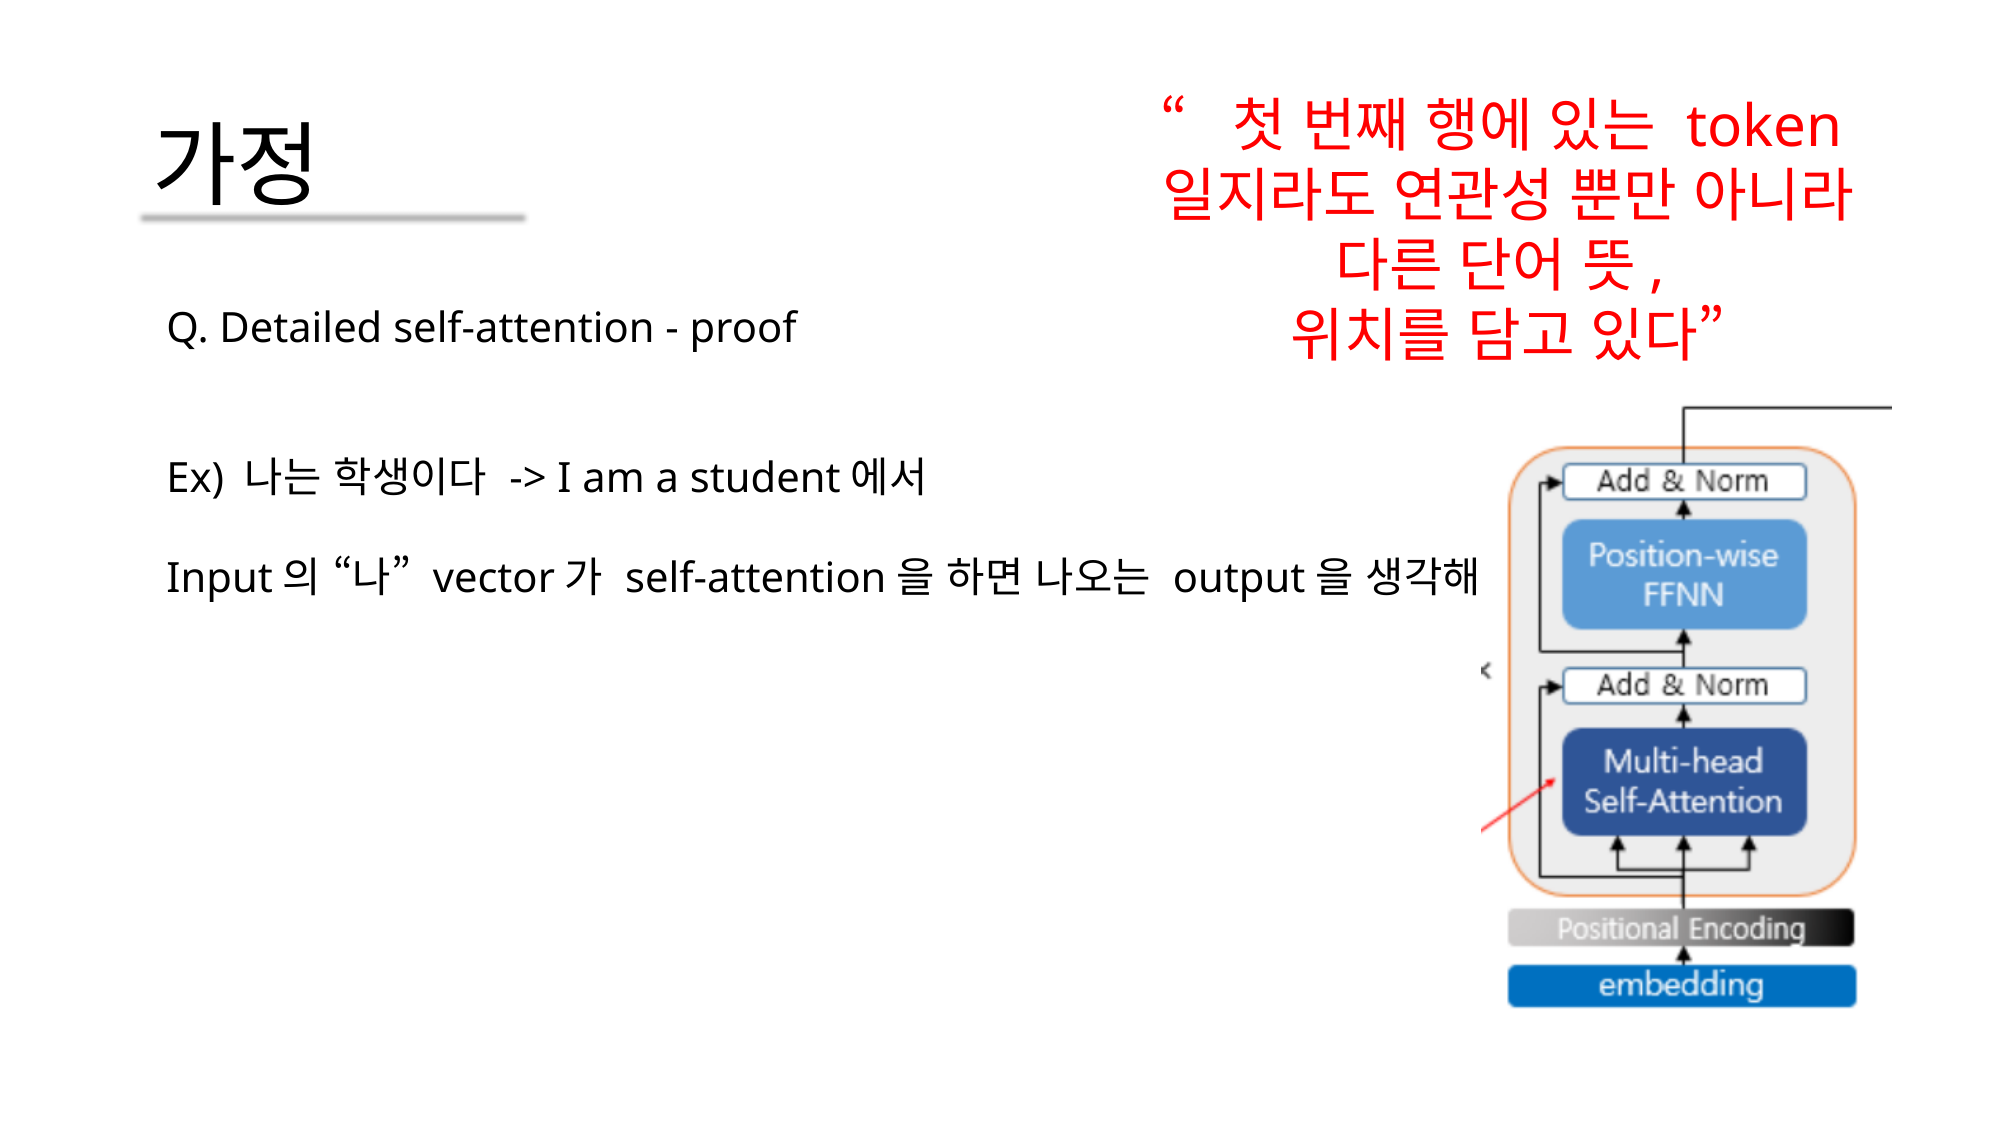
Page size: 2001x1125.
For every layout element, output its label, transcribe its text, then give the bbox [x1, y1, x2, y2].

text_box [142, 215, 525, 221]
text_box “첫 번째 행에 있는 token일지라도 연관성 뿐만 아니라 다른 단어 뜻, 위치를 담고 있다” [1089, 80, 1927, 376]
picture [1481, 385, 1892, 1023]
title 가정 [137, 59, 1863, 278]
text_box Q. Detailed self-attention - proof Ex) 나는 학생이다 -> I am a student에서 Input의 “나” vector가 self-attention을 하면 나오는 output을 생각해보자! [151, 293, 1757, 609]
